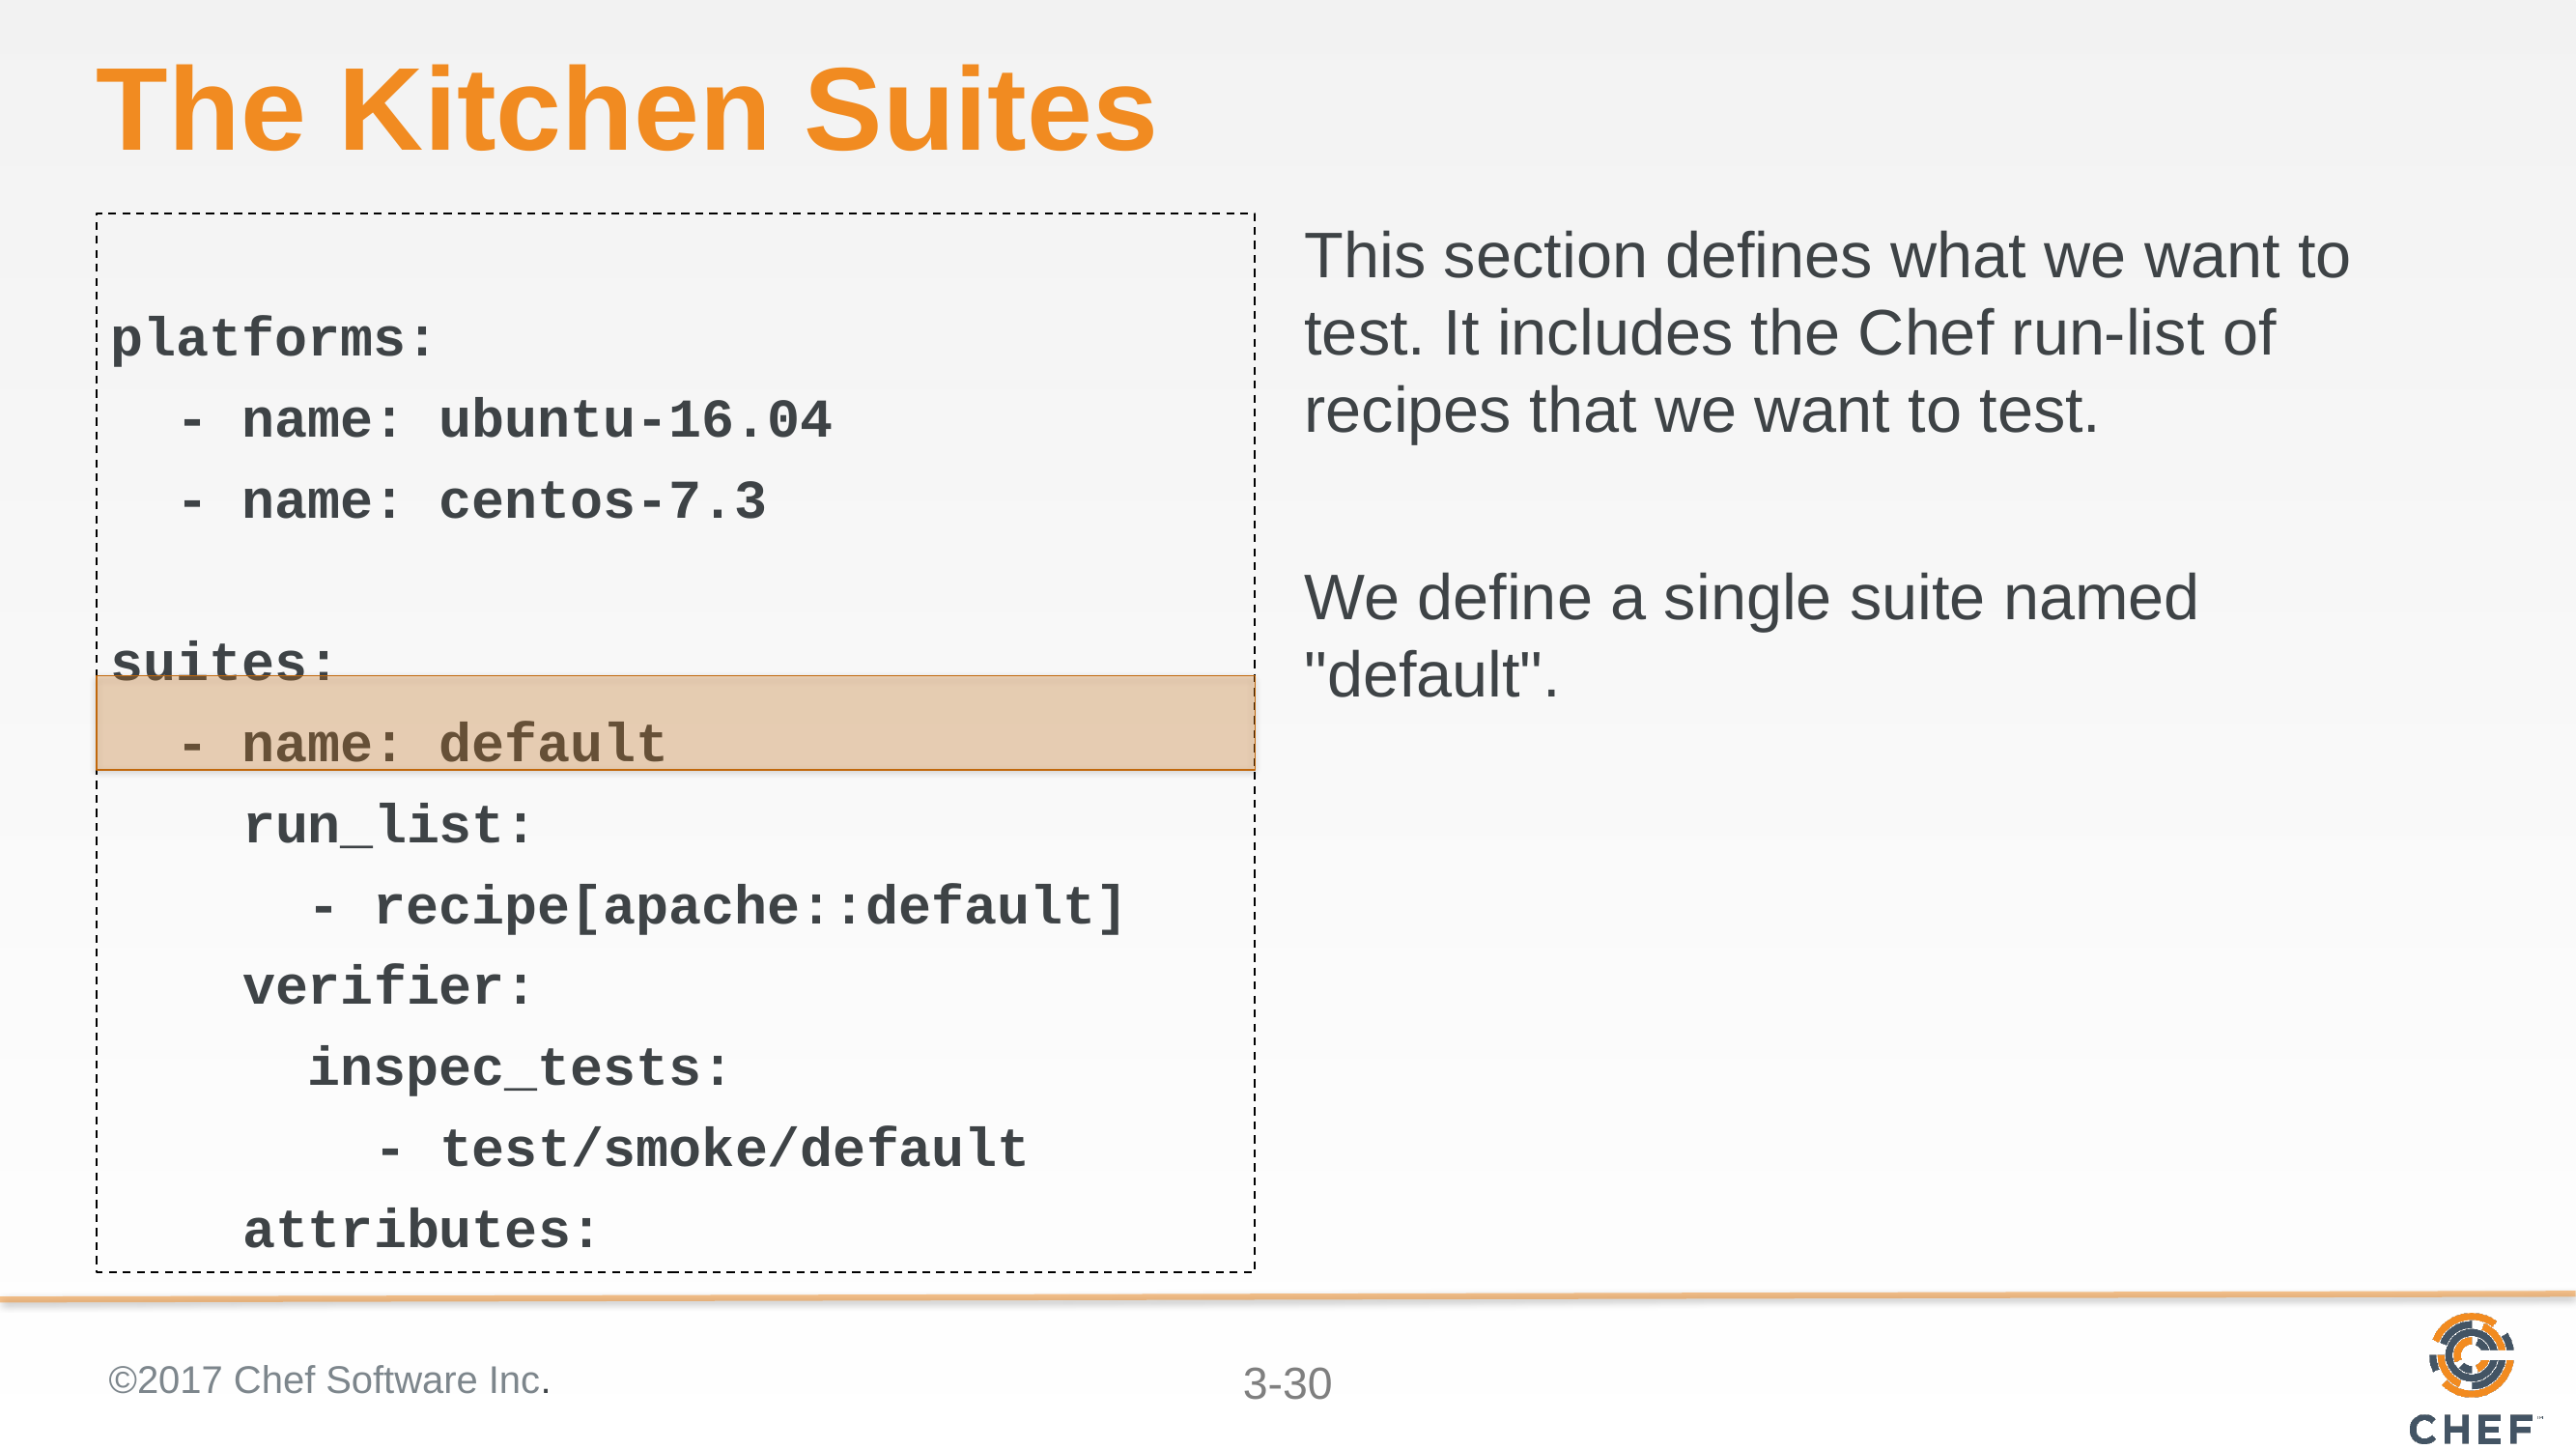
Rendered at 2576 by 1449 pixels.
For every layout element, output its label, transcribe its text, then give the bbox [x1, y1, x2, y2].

list platforms: - name: ubuntu-16.04 - name: centos-7.3 suites: - name: default run_list: - recipe[apache::default] verifier: inspec_tests: - test/smoke/default attributes: [96, 213, 1256, 674]
title The Kitchen Suites [96, 48, 2463, 180]
list platforms: - name: ubuntu-16.04 - name: centos-7.3 suites: - name: default run_list: - recipe[apache::default] verifier: inspec_tests: - test/smoke/default attributes: [96, 776, 1256, 1273]
picture [2399, 1297, 2551, 1449]
list This section defines what we want to test. It includes the Chef run-list of recipes that we want to test. We define a single suite named "default". [1304, 213, 2463, 1272]
text_box [96, 675, 1256, 771]
